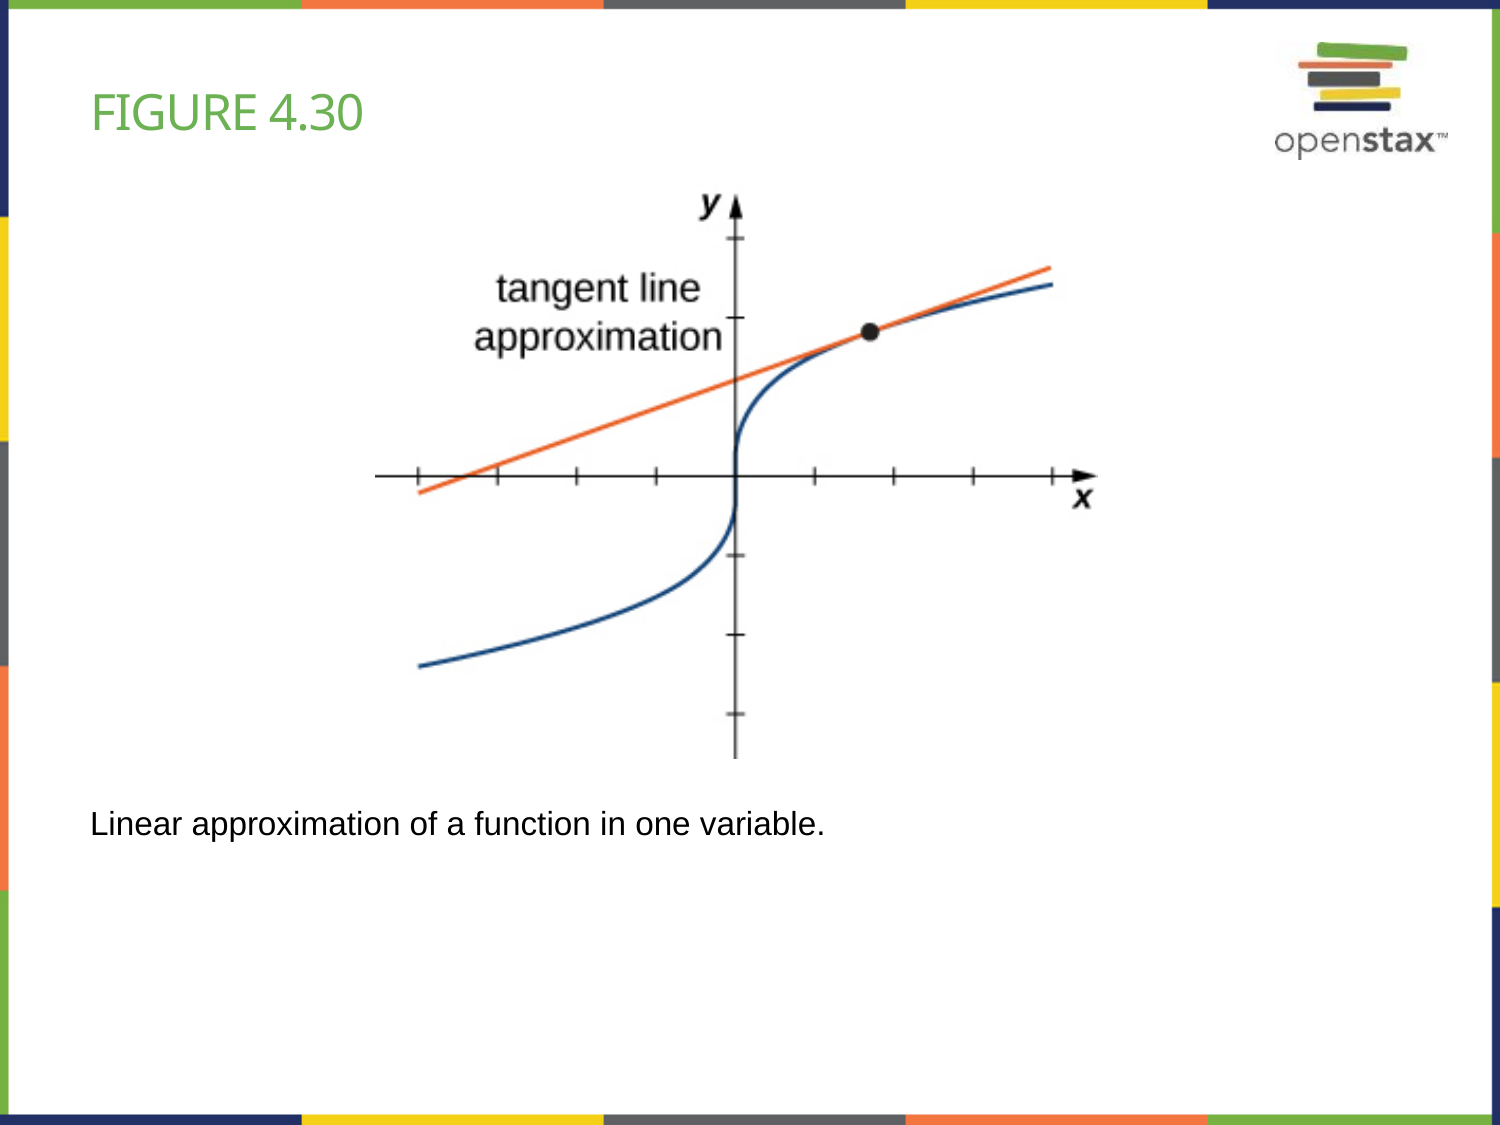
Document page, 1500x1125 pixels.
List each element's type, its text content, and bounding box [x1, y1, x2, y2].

list Linear approximation of a function in one variable. [75, 794, 1398, 986]
title Figure 4.30 [75, 39, 1275, 148]
picture [0, 0, 1500, 1125]
